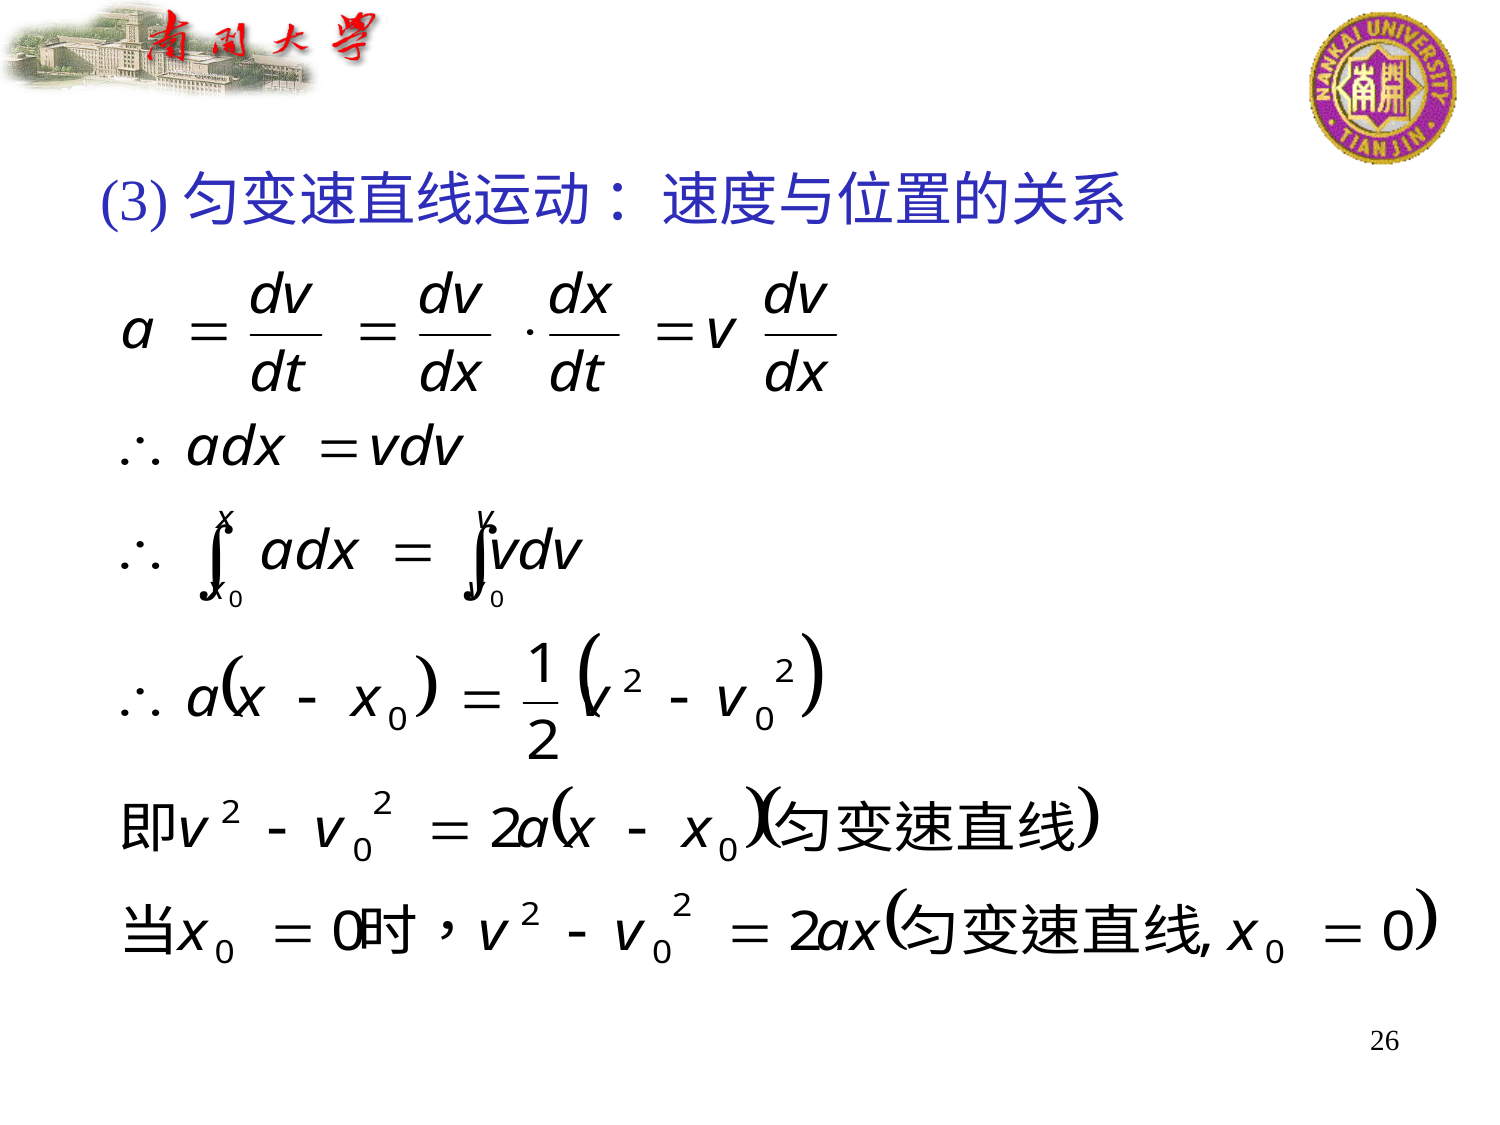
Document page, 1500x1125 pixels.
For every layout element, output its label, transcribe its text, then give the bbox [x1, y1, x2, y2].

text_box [114, 254, 1438, 977]
picture [0, 0, 388, 100]
text_box (3)匀变速直线运动 ：速度与位置的关系 [85, 103, 1361, 291]
text_box 26 [1101, 1013, 1415, 1089]
picture [1262, 0, 1500, 178]
